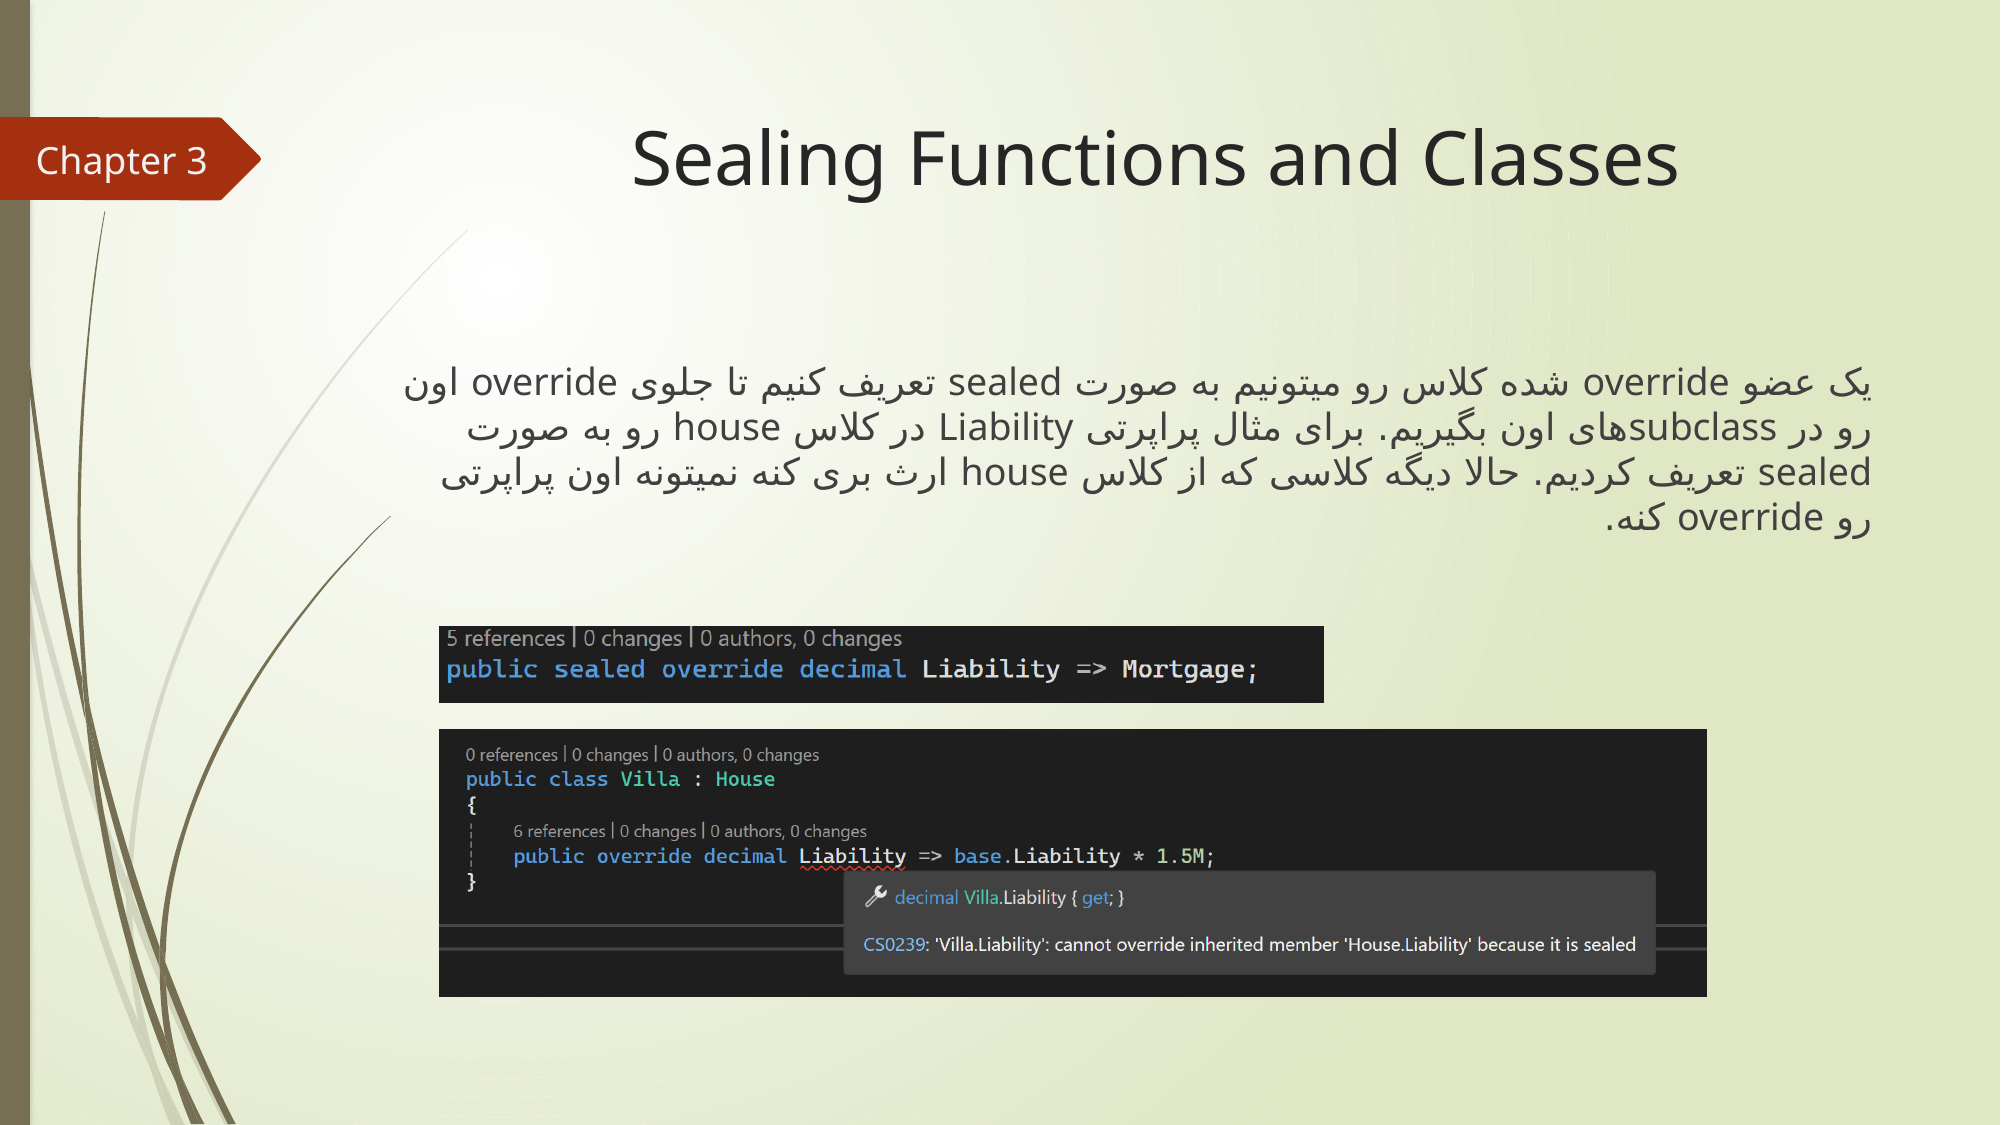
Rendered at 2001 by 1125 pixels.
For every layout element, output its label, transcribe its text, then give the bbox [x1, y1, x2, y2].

picture [438, 625, 1324, 704]
picture [438, 729, 1707, 997]
text_box Chapter 3 [20, 129, 223, 190]
title Sealing Functions and Classes [425, 102, 1888, 313]
list یک عضو override شده کلاس رو میتونیم به صورت sealed تعریف کنیم تا جلوی override اون رو در subclassهای اون بگیریم. برای مثال پراپرتی Liability در کلاس house رو به صورت sealed تعریف کردیم. حالا دیگه کلاسی که از کلاس house ارث بری کنه نمیتونه اون پراپرتی رو override کنه. [381, 350, 1888, 970]
